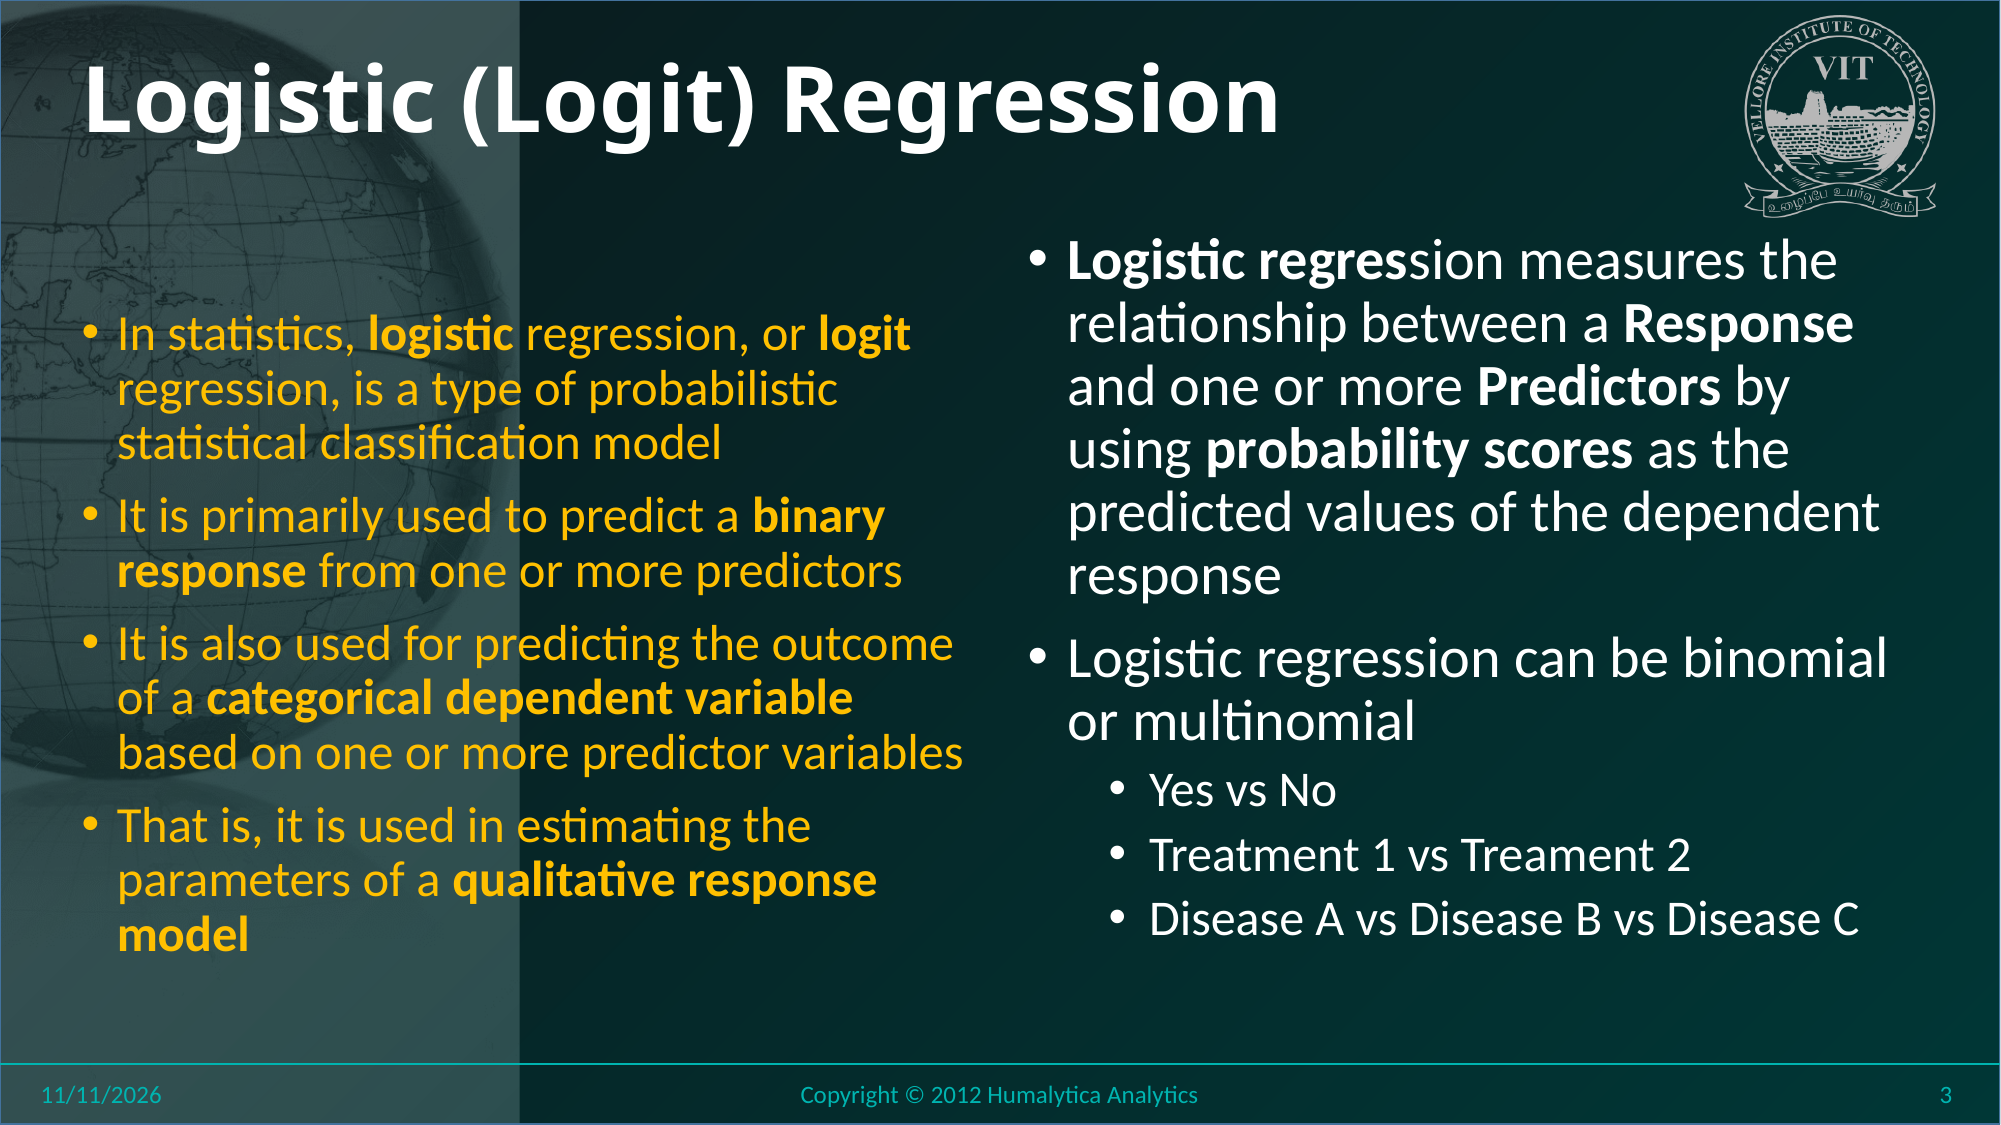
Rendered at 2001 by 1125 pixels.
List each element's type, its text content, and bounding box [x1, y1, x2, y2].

footer Copyright © 2012 Humalytica Analytics [662, 1064, 1338, 1124]
slide_number 3 [1517, 1064, 1968, 1124]
list In statistics, logistic regression, or logit regression, is a type of probabilistic statistical classification model It is primarily used to predict a binary response from one or more predictors It is also used for predicting the outcome of a categorical dependent variable based on one or more predictor variables That is, it is used in estimating the parameters of a qualitative response model [66, 299, 988, 1014]
list Logistic regression measures the relationship between a Response and one or more Predictors by using probability scores as the predicted values of the dependent response Logistic regression can be binomial or multinomial Yes vs No Treatment 1 vs Treament 2 Disease A vs Disease B vs Disease C [1012, 222, 1910, 1050]
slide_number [25, 1064, 476, 1124]
title Logistic (Logit) Regression [66, 1, 1716, 204]
